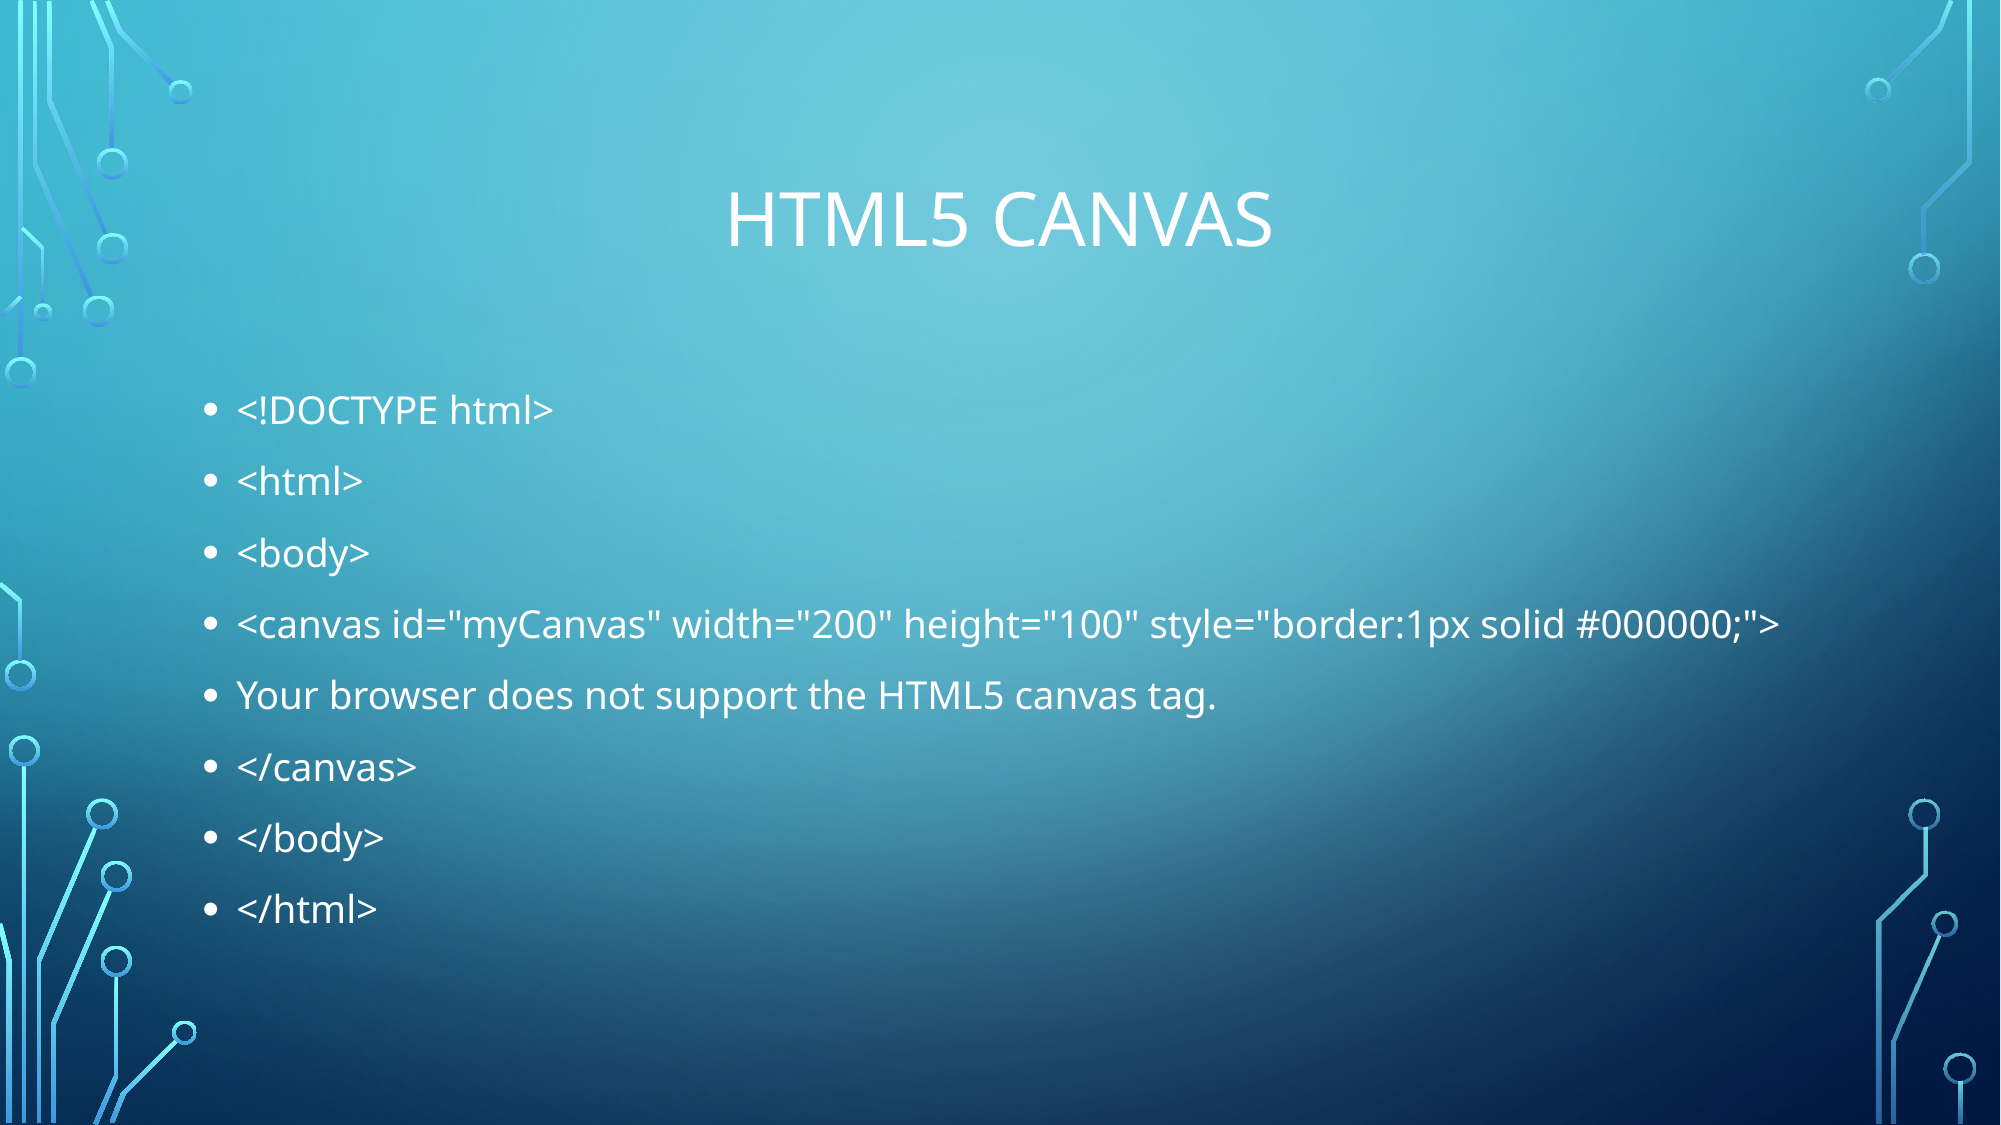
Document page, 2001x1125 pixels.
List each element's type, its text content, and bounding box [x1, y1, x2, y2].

title HTML5 Canvas [187, 101, 1813, 344]
list <!DOCTYPE html> <html> <body> <canvas id="myCanvas" width="200" height="100" style="border:1px solid #000000;"> Your browser does not support the HTML5 canvas tag. </canvas> </body> </html> [187, 369, 1813, 950]
